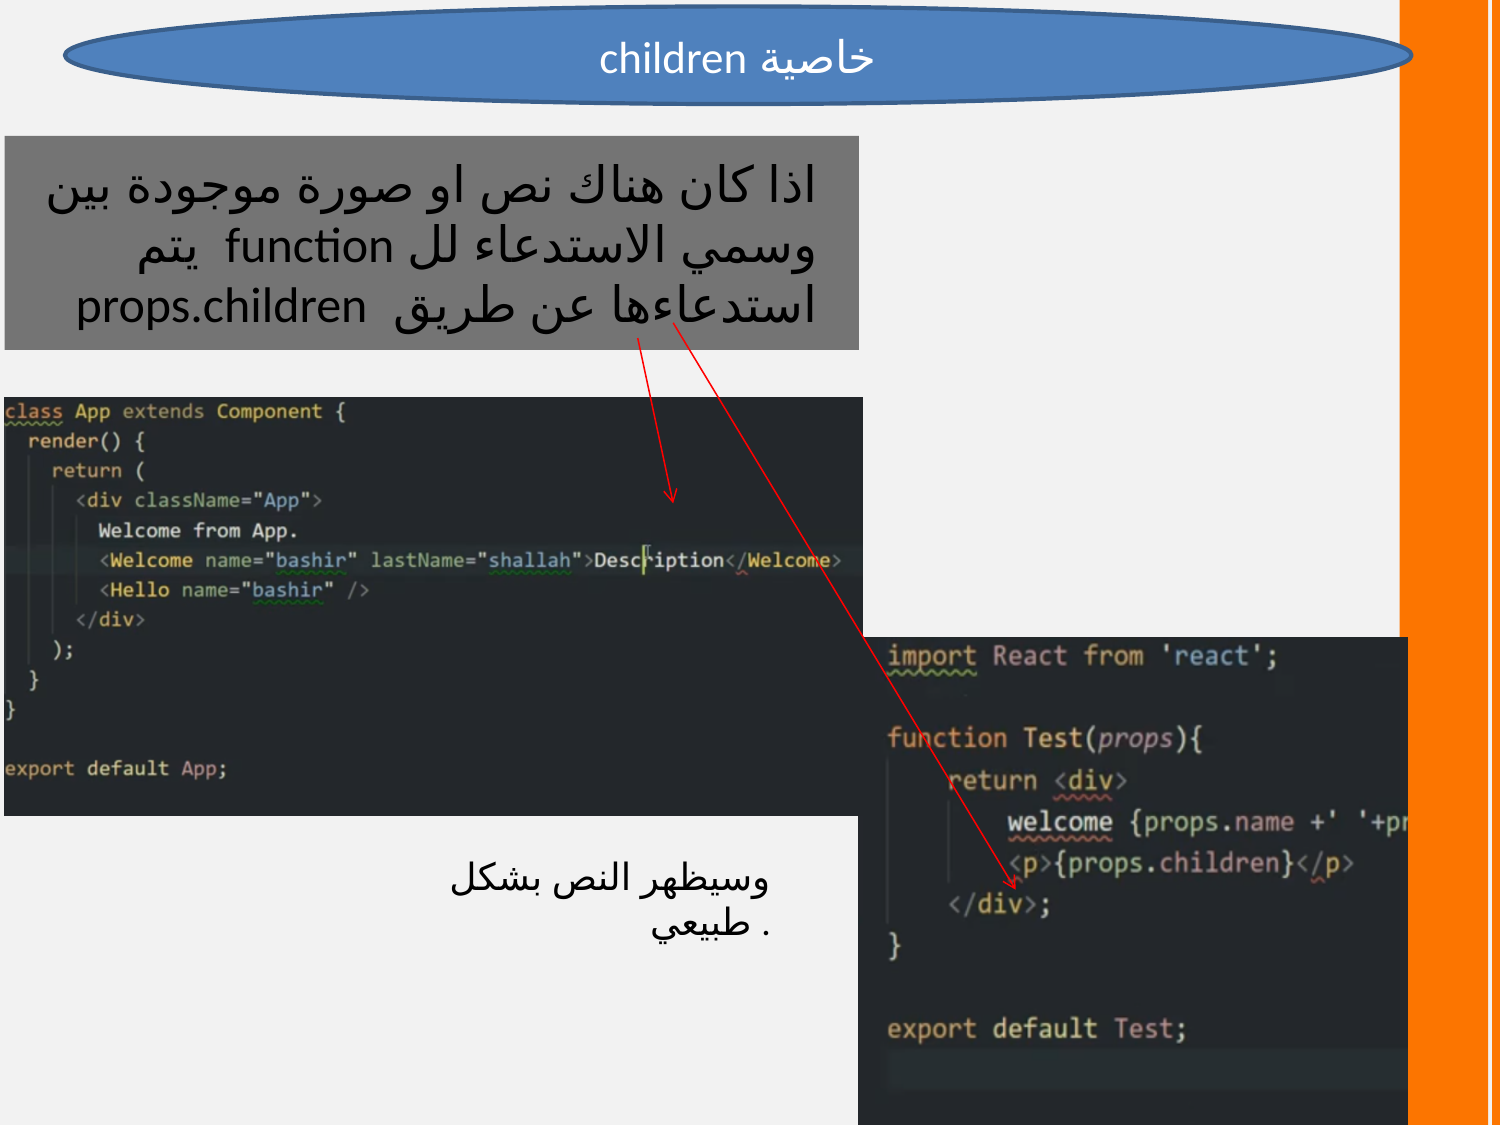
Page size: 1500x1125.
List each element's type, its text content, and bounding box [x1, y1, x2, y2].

picture [4, 396, 672, 816]
text_box وسيظهر النص بشكل طبيعي . [360, 845, 786, 951]
text_box خاصية children [62, 4, 1414, 107]
picture [858, 636, 1408, 1125]
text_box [672, 322, 1017, 890]
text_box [637, 337, 667, 504]
text_box اذا كان هناك نص او صورة موجودة بين وسمي الاستدعاء لل function يتم استدعاءها عن طريق props.children [4, 135, 859, 350]
